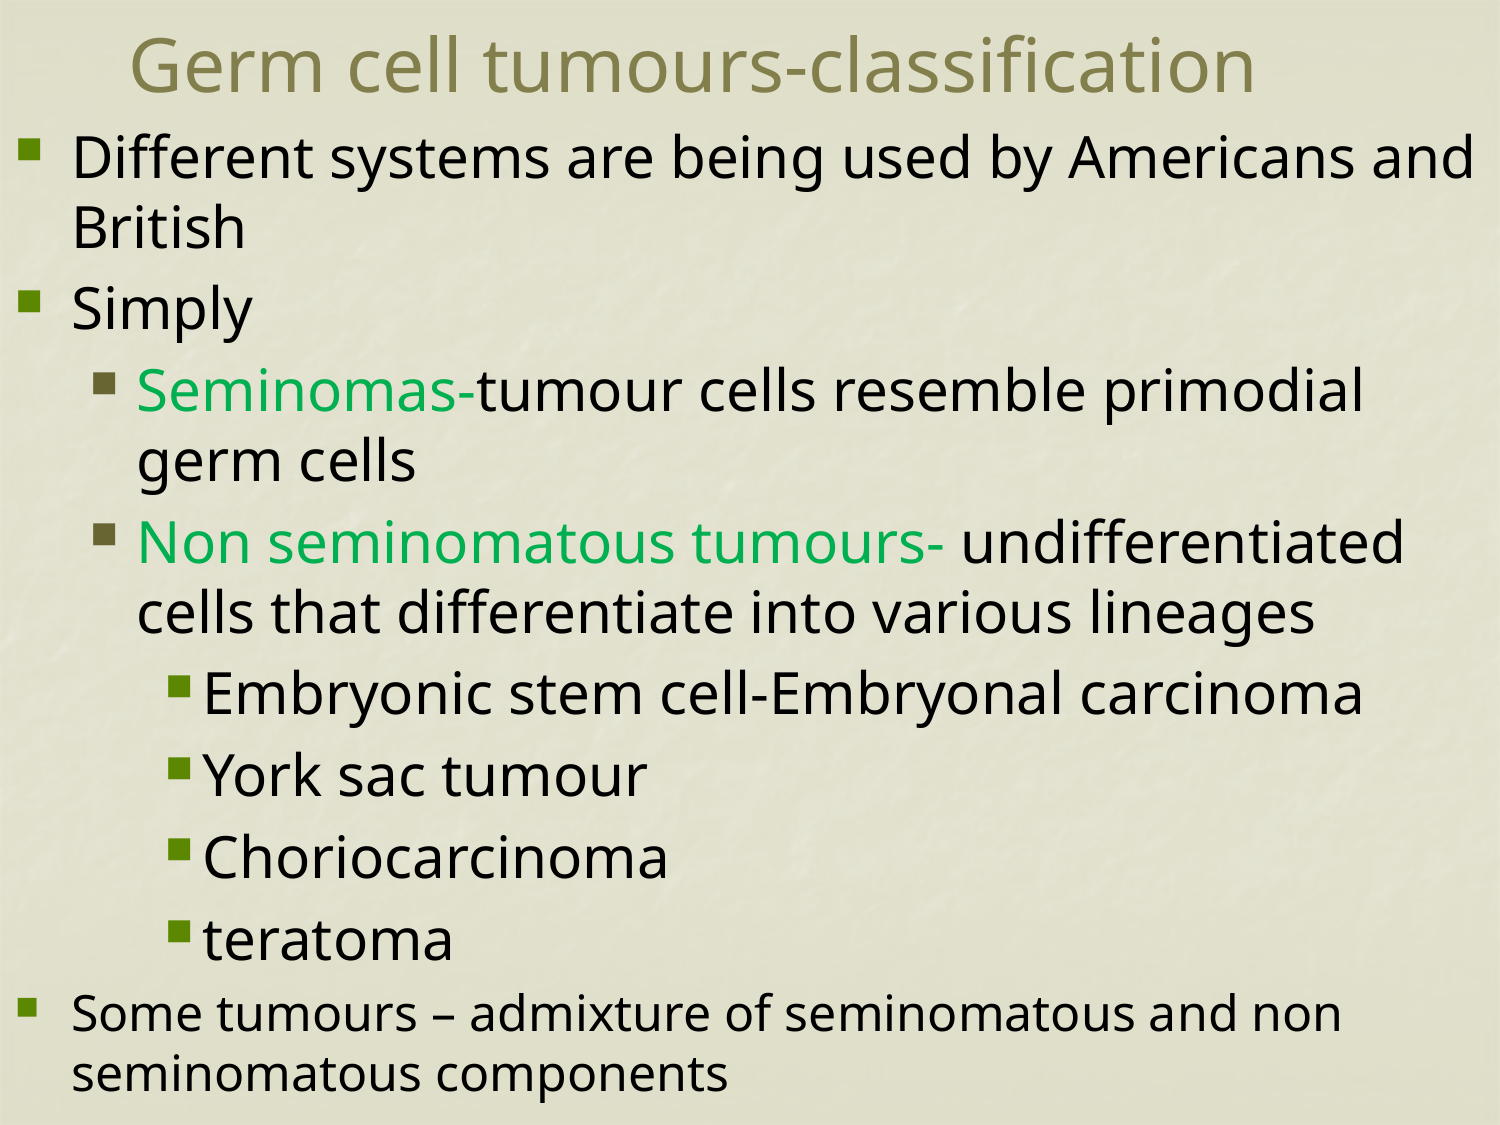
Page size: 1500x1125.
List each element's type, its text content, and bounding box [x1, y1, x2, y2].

list Different systems are being used by Americans and British Simply Seminomas-tumour cells resemble primodial germ cells Non seminomatous tumours- undifferentiated cells that differentiate into various lineages Embryonic stem cell-Embryonal carcinoma York sac tumour Choriocarcinoma teratoma Some tumours – admixture of seminomatous and non seminomatous components [0, 112, 1500, 1125]
title Germ cell tumours-classification [0, 0, 1388, 126]
